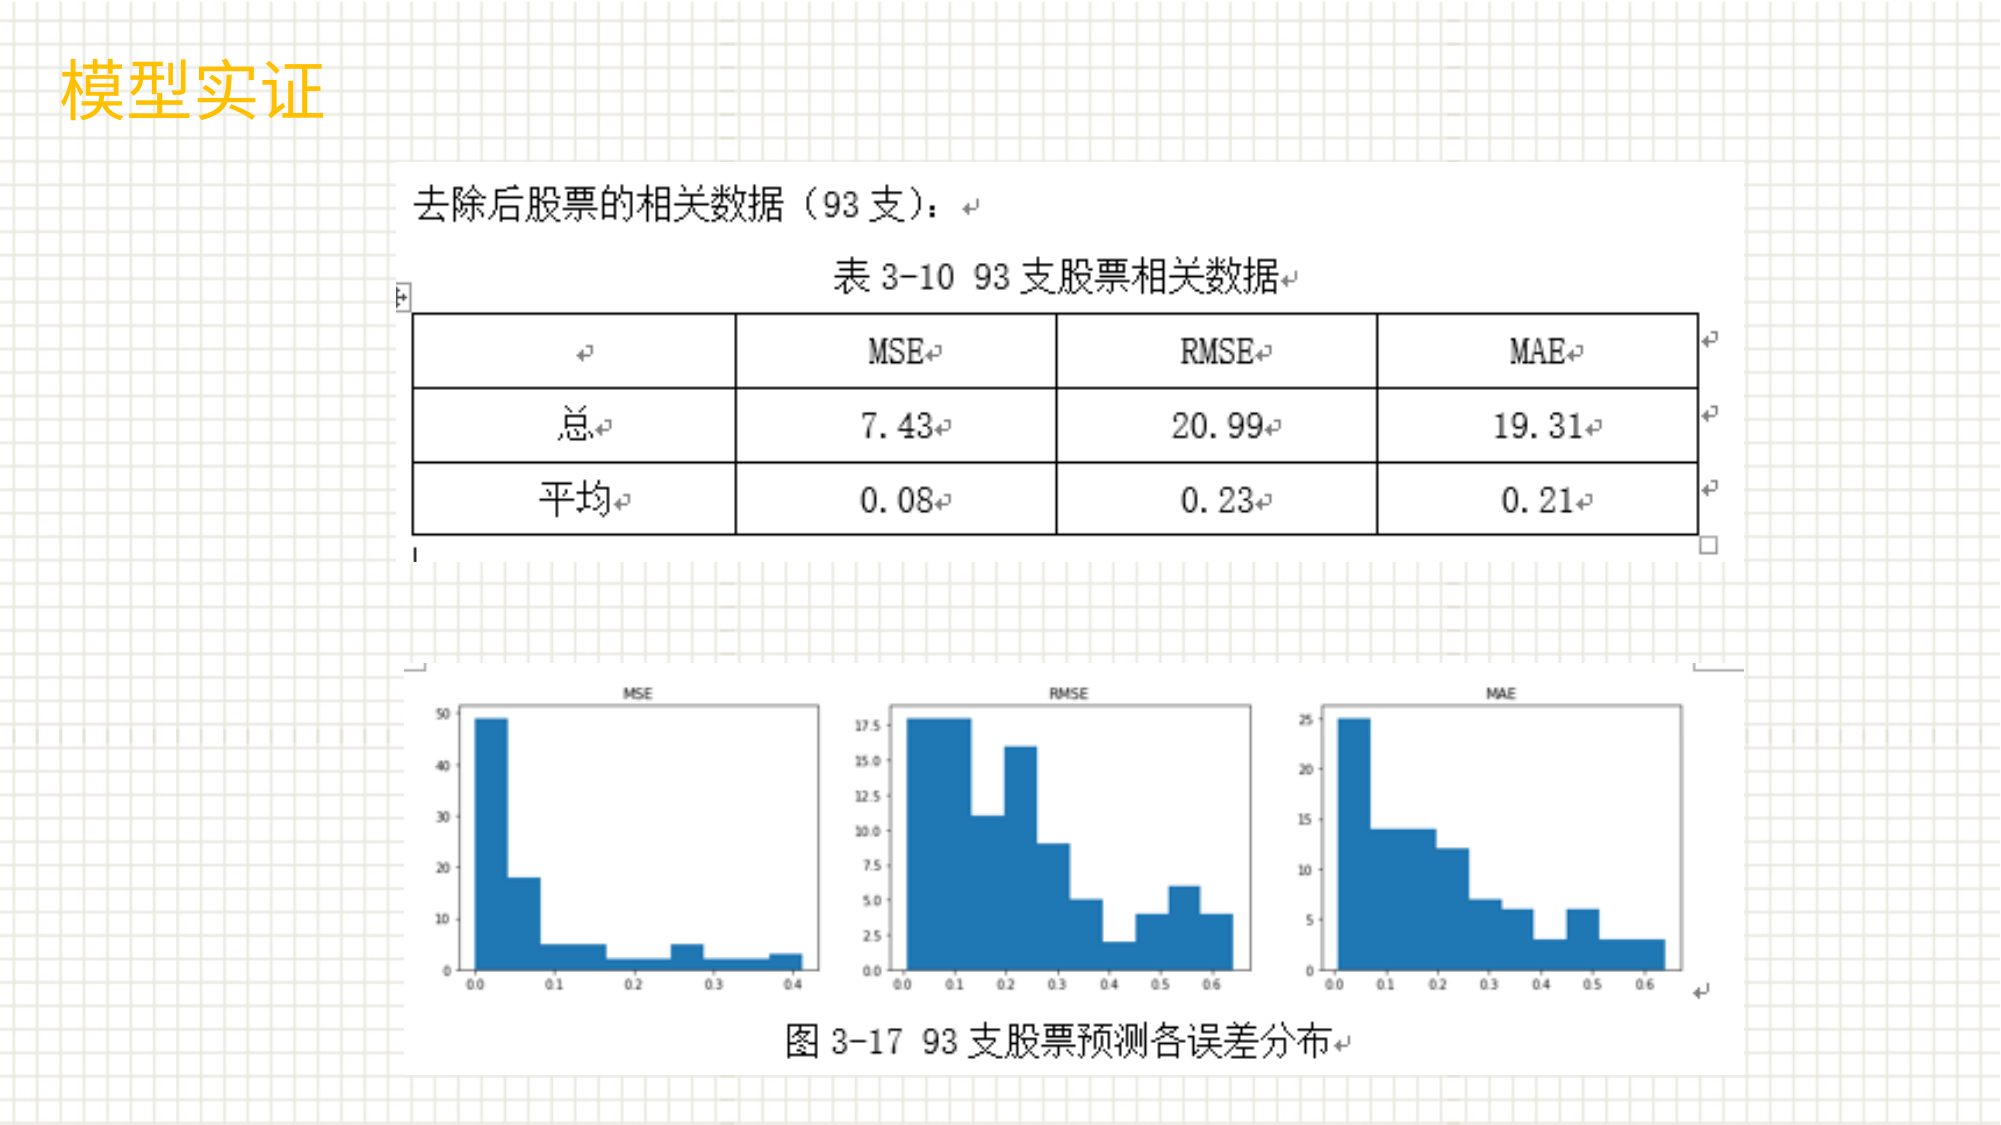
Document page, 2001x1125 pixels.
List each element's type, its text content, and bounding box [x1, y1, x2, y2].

text_box 模型实证 [39, 38, 565, 139]
picture [0, 0, 2001, 1125]
